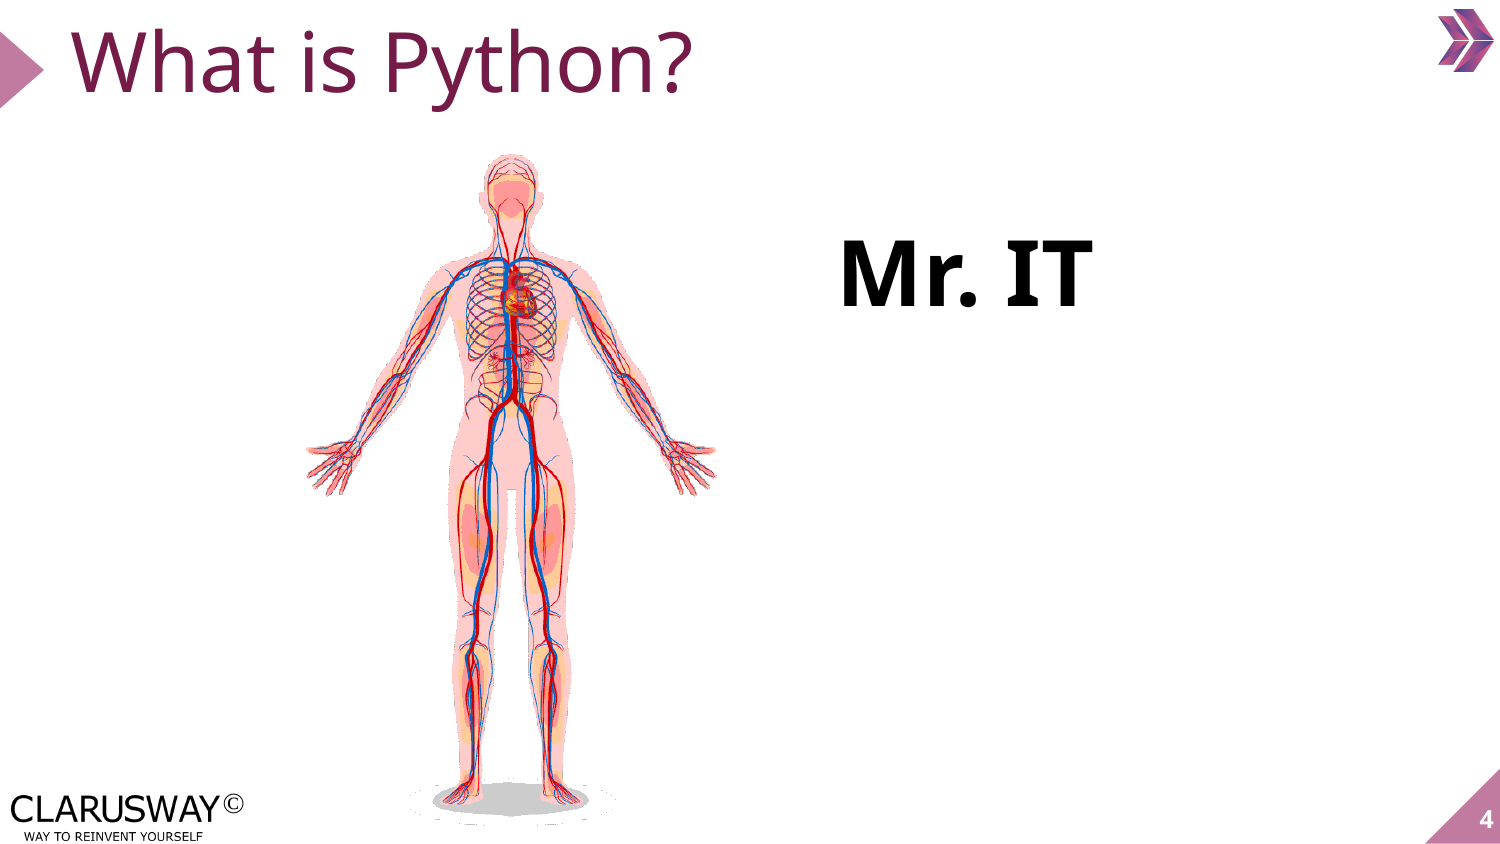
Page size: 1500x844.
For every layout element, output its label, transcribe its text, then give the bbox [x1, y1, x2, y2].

text_box Mr. IT [821, 200, 1126, 345]
picture [264, 130, 758, 829]
slide_number ‹#› [1418, 760, 1494, 838]
picture [11, 795, 220, 841]
title What is Python? [70, 28, 1126, 132]
picture [1438, 9, 1494, 72]
